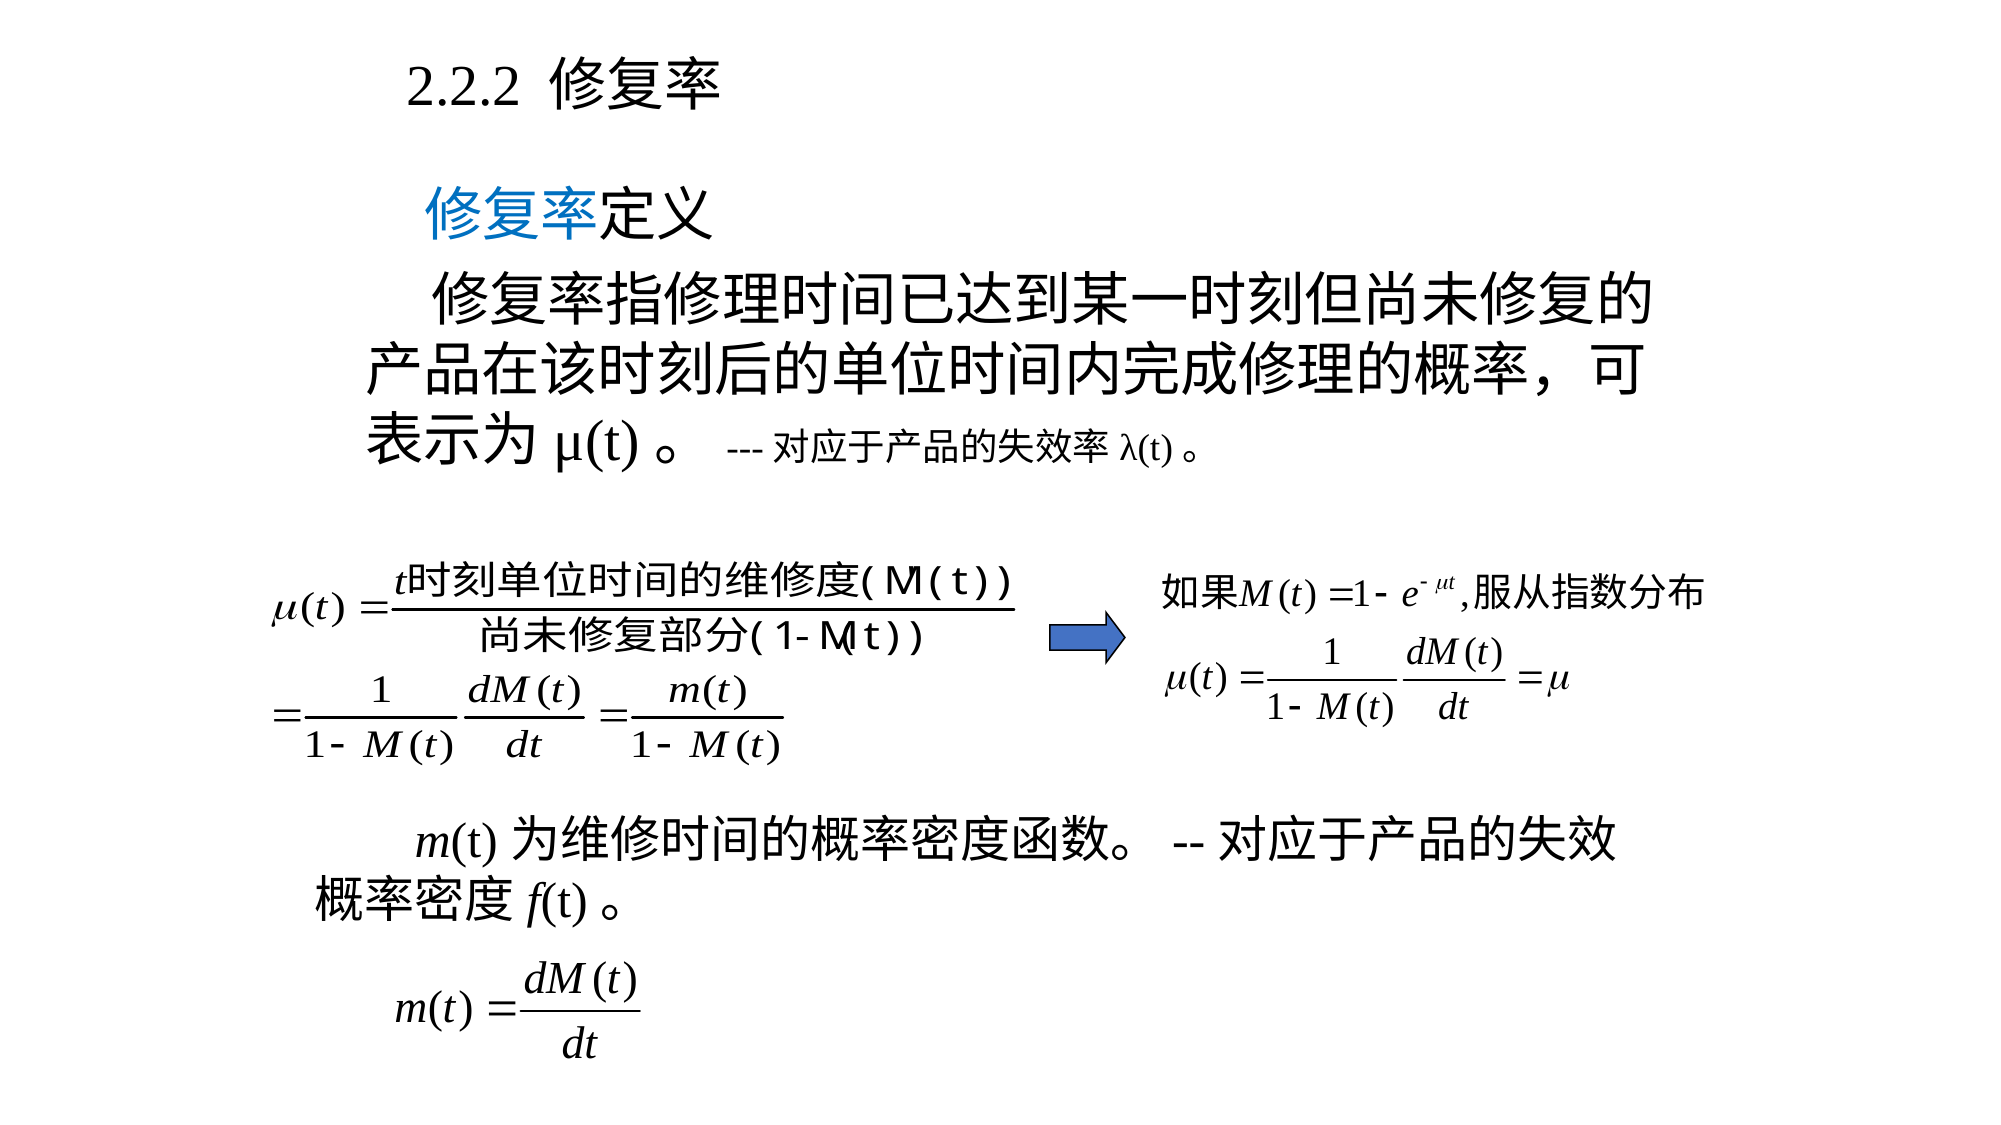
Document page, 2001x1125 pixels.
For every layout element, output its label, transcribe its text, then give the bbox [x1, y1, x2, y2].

text_box m(t)为维修时间的概率密度函数。--对应于产品的失效概率密度f(t)。 [299, 799, 1663, 935]
text_box 修复率指修理时间已达到某一时刻但尚未修复的产品在该时刻后的单位时间内完成修理的概率，可表示为μ(t)。---对应于产品的失效率λ(t)。 [350, 254, 1701, 480]
text_box [1049, 612, 1125, 663]
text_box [1156, 562, 1714, 738]
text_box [262, 554, 1025, 775]
text_box 2.2.2 修复率 [326, 40, 802, 126]
text_box 修复率定义 [409, 169, 772, 255]
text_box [387, 949, 650, 1069]
